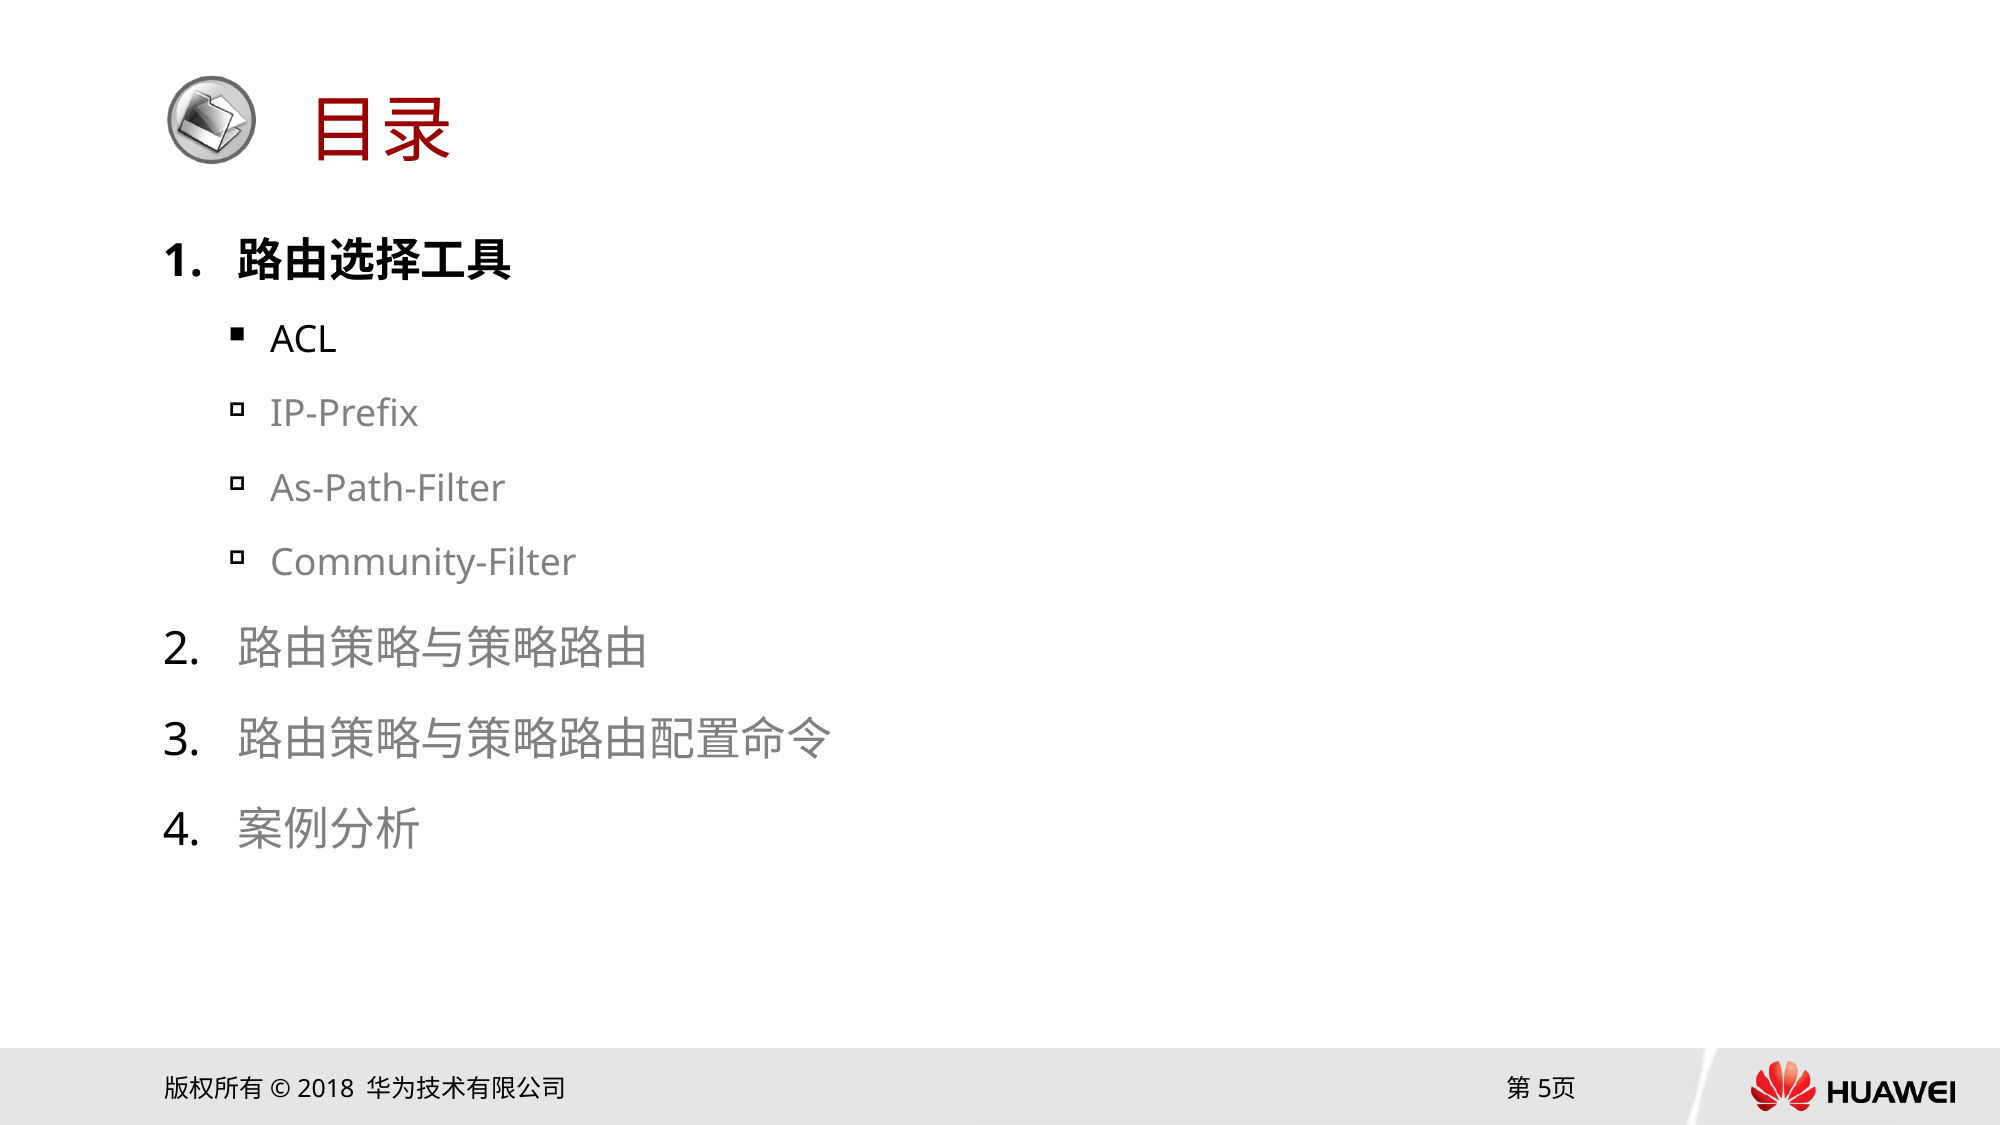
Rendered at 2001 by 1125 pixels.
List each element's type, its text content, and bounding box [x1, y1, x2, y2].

picture [0, 1048, 2000, 1125]
list 路由选择工具 ACL IP-Prefix As-Path-Filter Community-Filter 路由策略与策略路由 路由策略与策略路由配置命令 案例分析 [149, 202, 1882, 971]
picture [160, 68, 263, 171]
